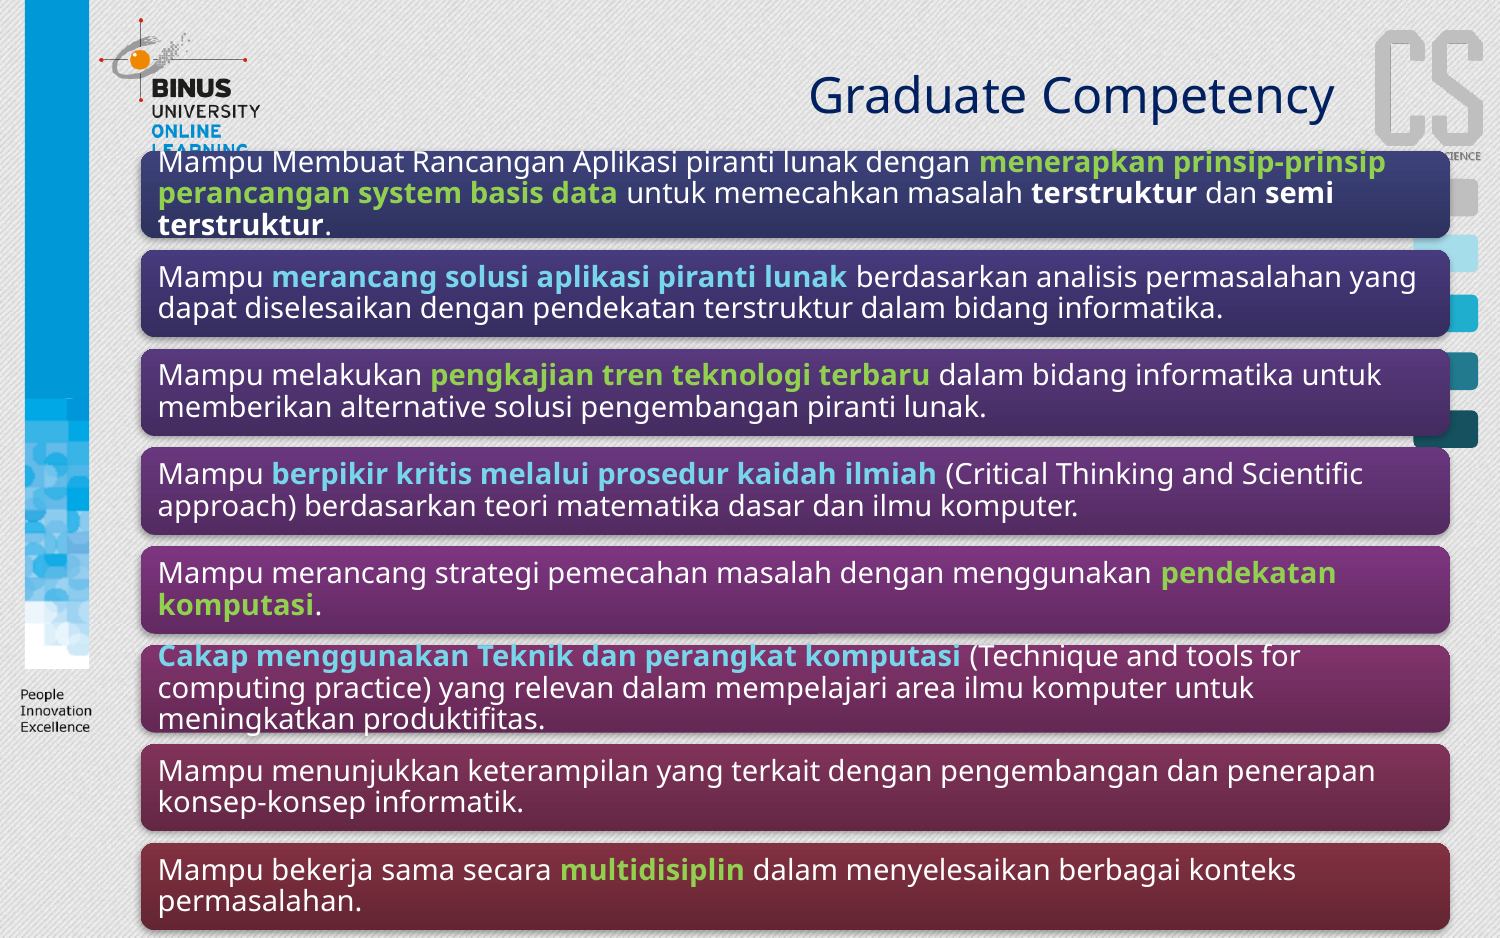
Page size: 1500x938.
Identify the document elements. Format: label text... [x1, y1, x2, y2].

picture [0, 0, 1500, 938]
title Graduate Competency [398, 37, 1350, 132]
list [140, 149, 1451, 932]
